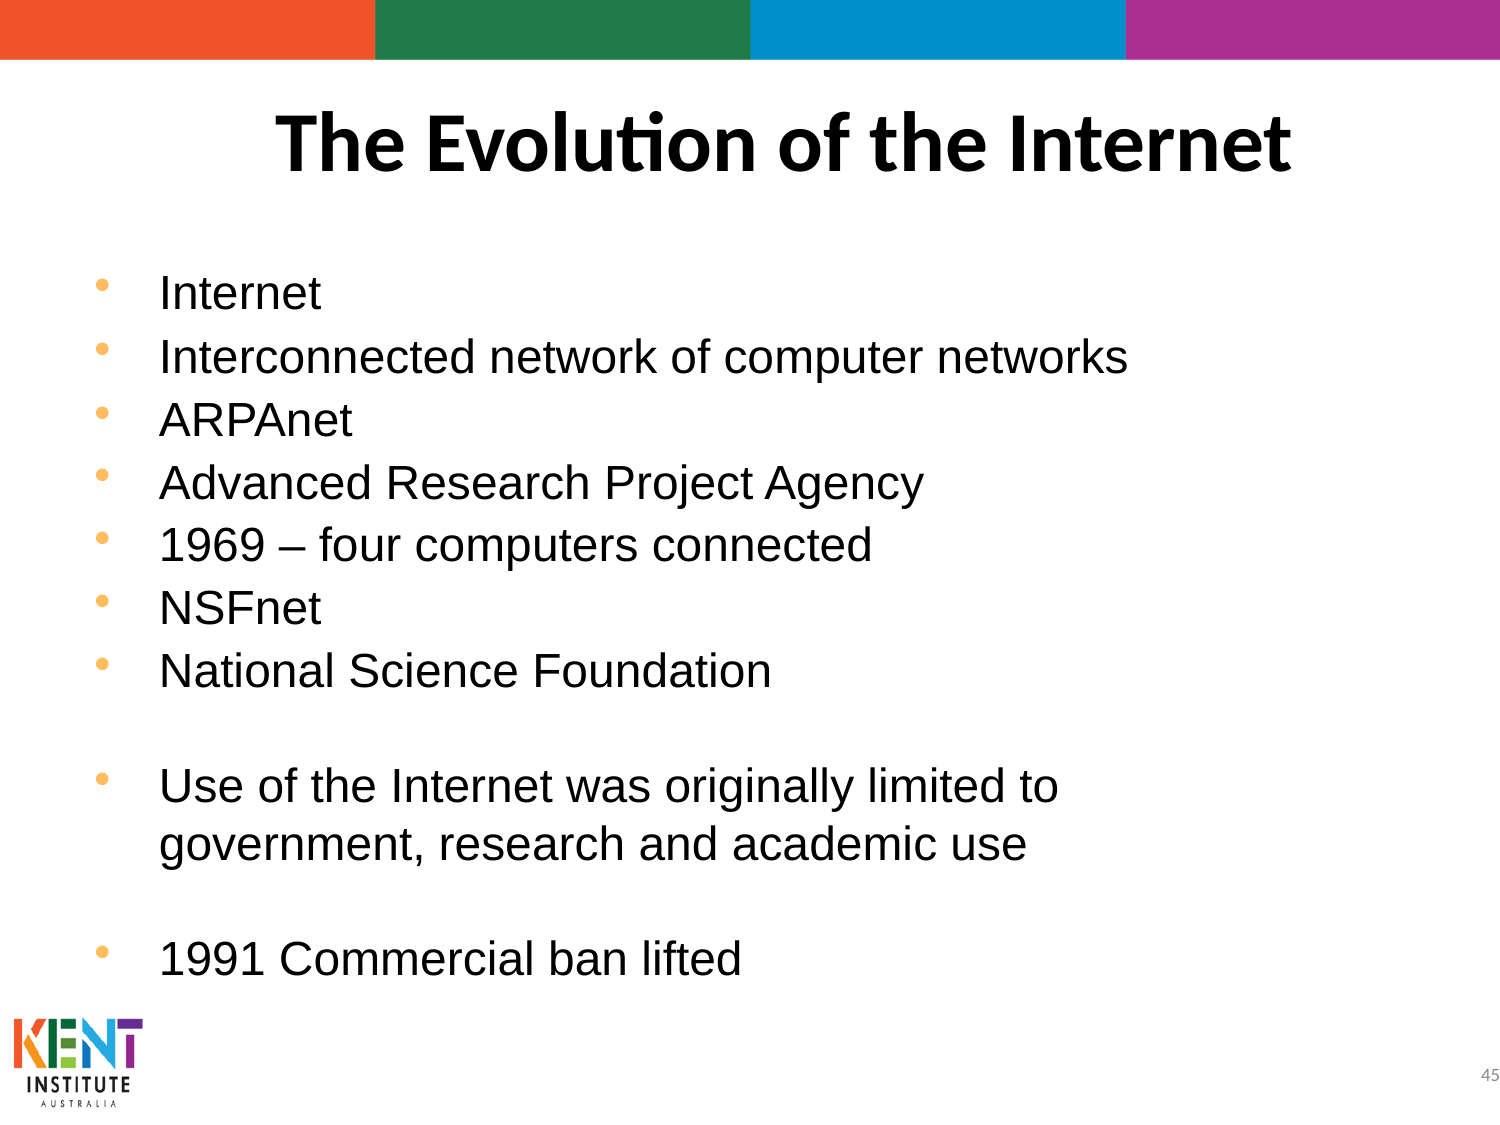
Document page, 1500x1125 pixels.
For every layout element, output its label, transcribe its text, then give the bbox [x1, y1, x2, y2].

picture [0, 1000, 156, 1125]
picture [0, 0, 750, 60]
slide_number 45 [1162, 745, 1500, 1125]
text_box Internet Interconnected network of computer networks ARPAnet Advanced Research Project Agency 1969 – four computers connected NSFnet National Science Foundation Use of the Internet was originally limited to government, research and academic use 1991 Commercial ban lifted [93, 252, 1237, 986]
picture [1126, 0, 1500, 60]
title The Evolution of the Internet [273, 41, 1296, 232]
